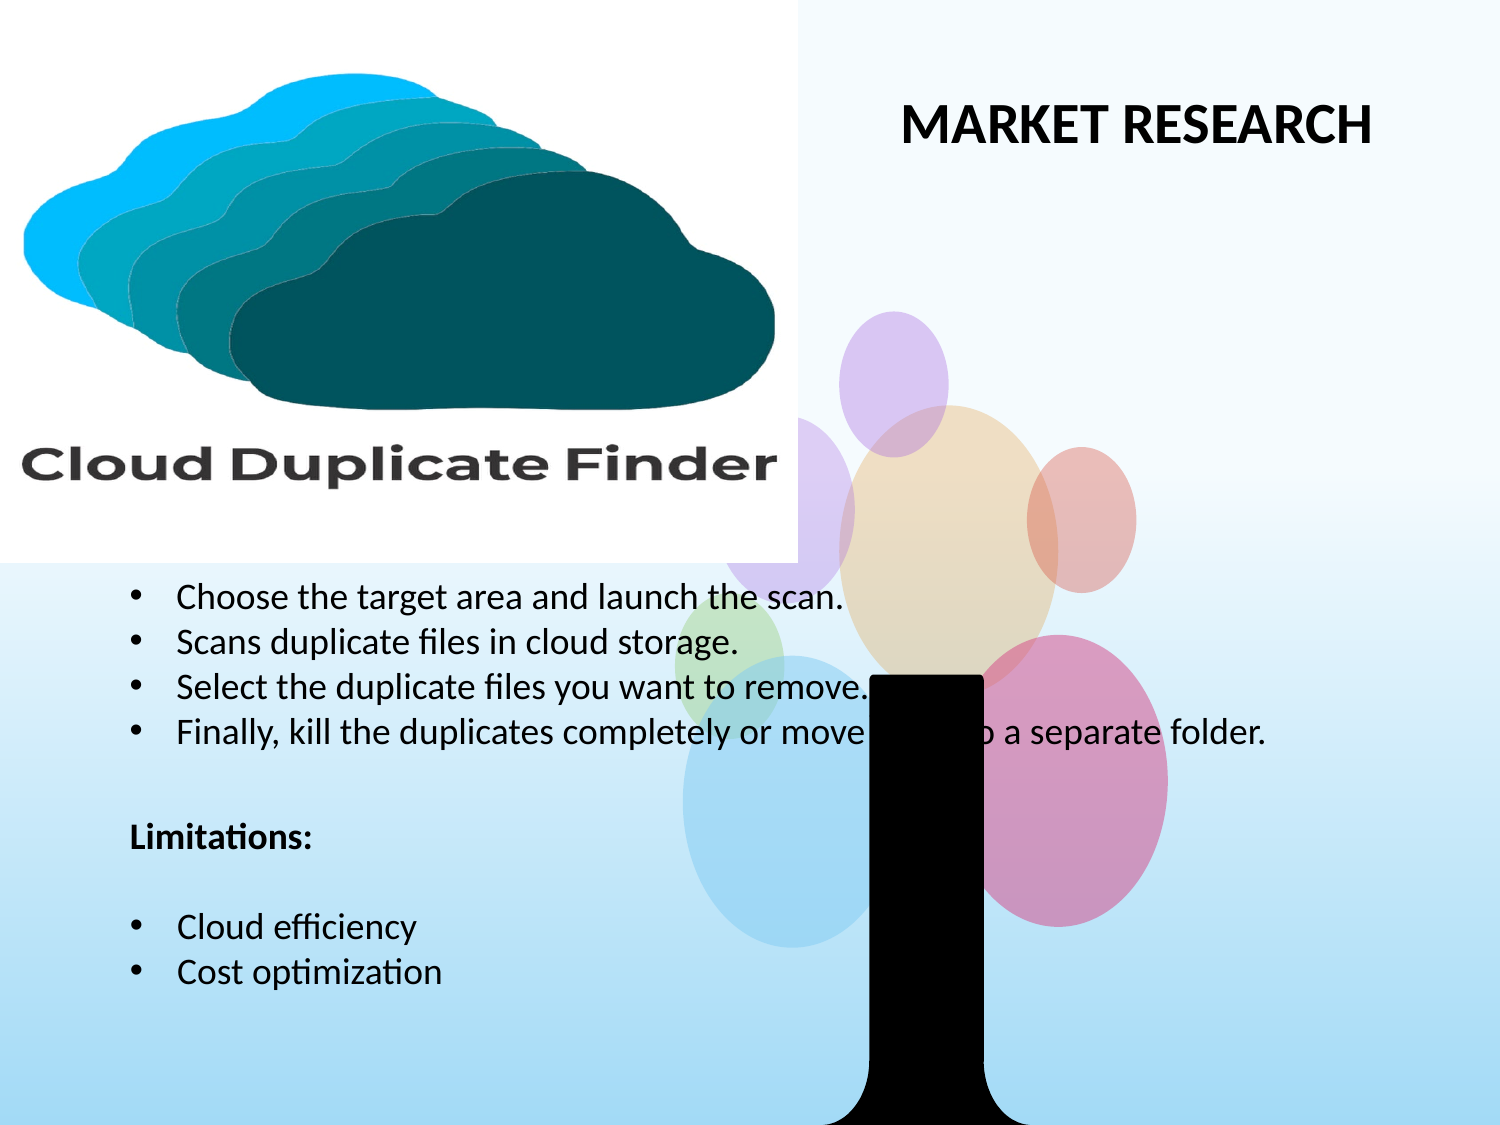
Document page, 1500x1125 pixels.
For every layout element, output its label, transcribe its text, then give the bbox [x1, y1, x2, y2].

picture [0, 0, 798, 563]
text_box MARKET RESEARCH [798, 78, 1500, 163]
text_box Choose the target area and launch the scan. Scans duplicate files in cloud storage. Select the duplicate files you want to remove. Finally, kill the duplicates completely or move them to a separate folder. [114, 564, 1403, 760]
text_box Limitations: Cloud efficiency Cost optimization [115, 804, 1327, 1045]
